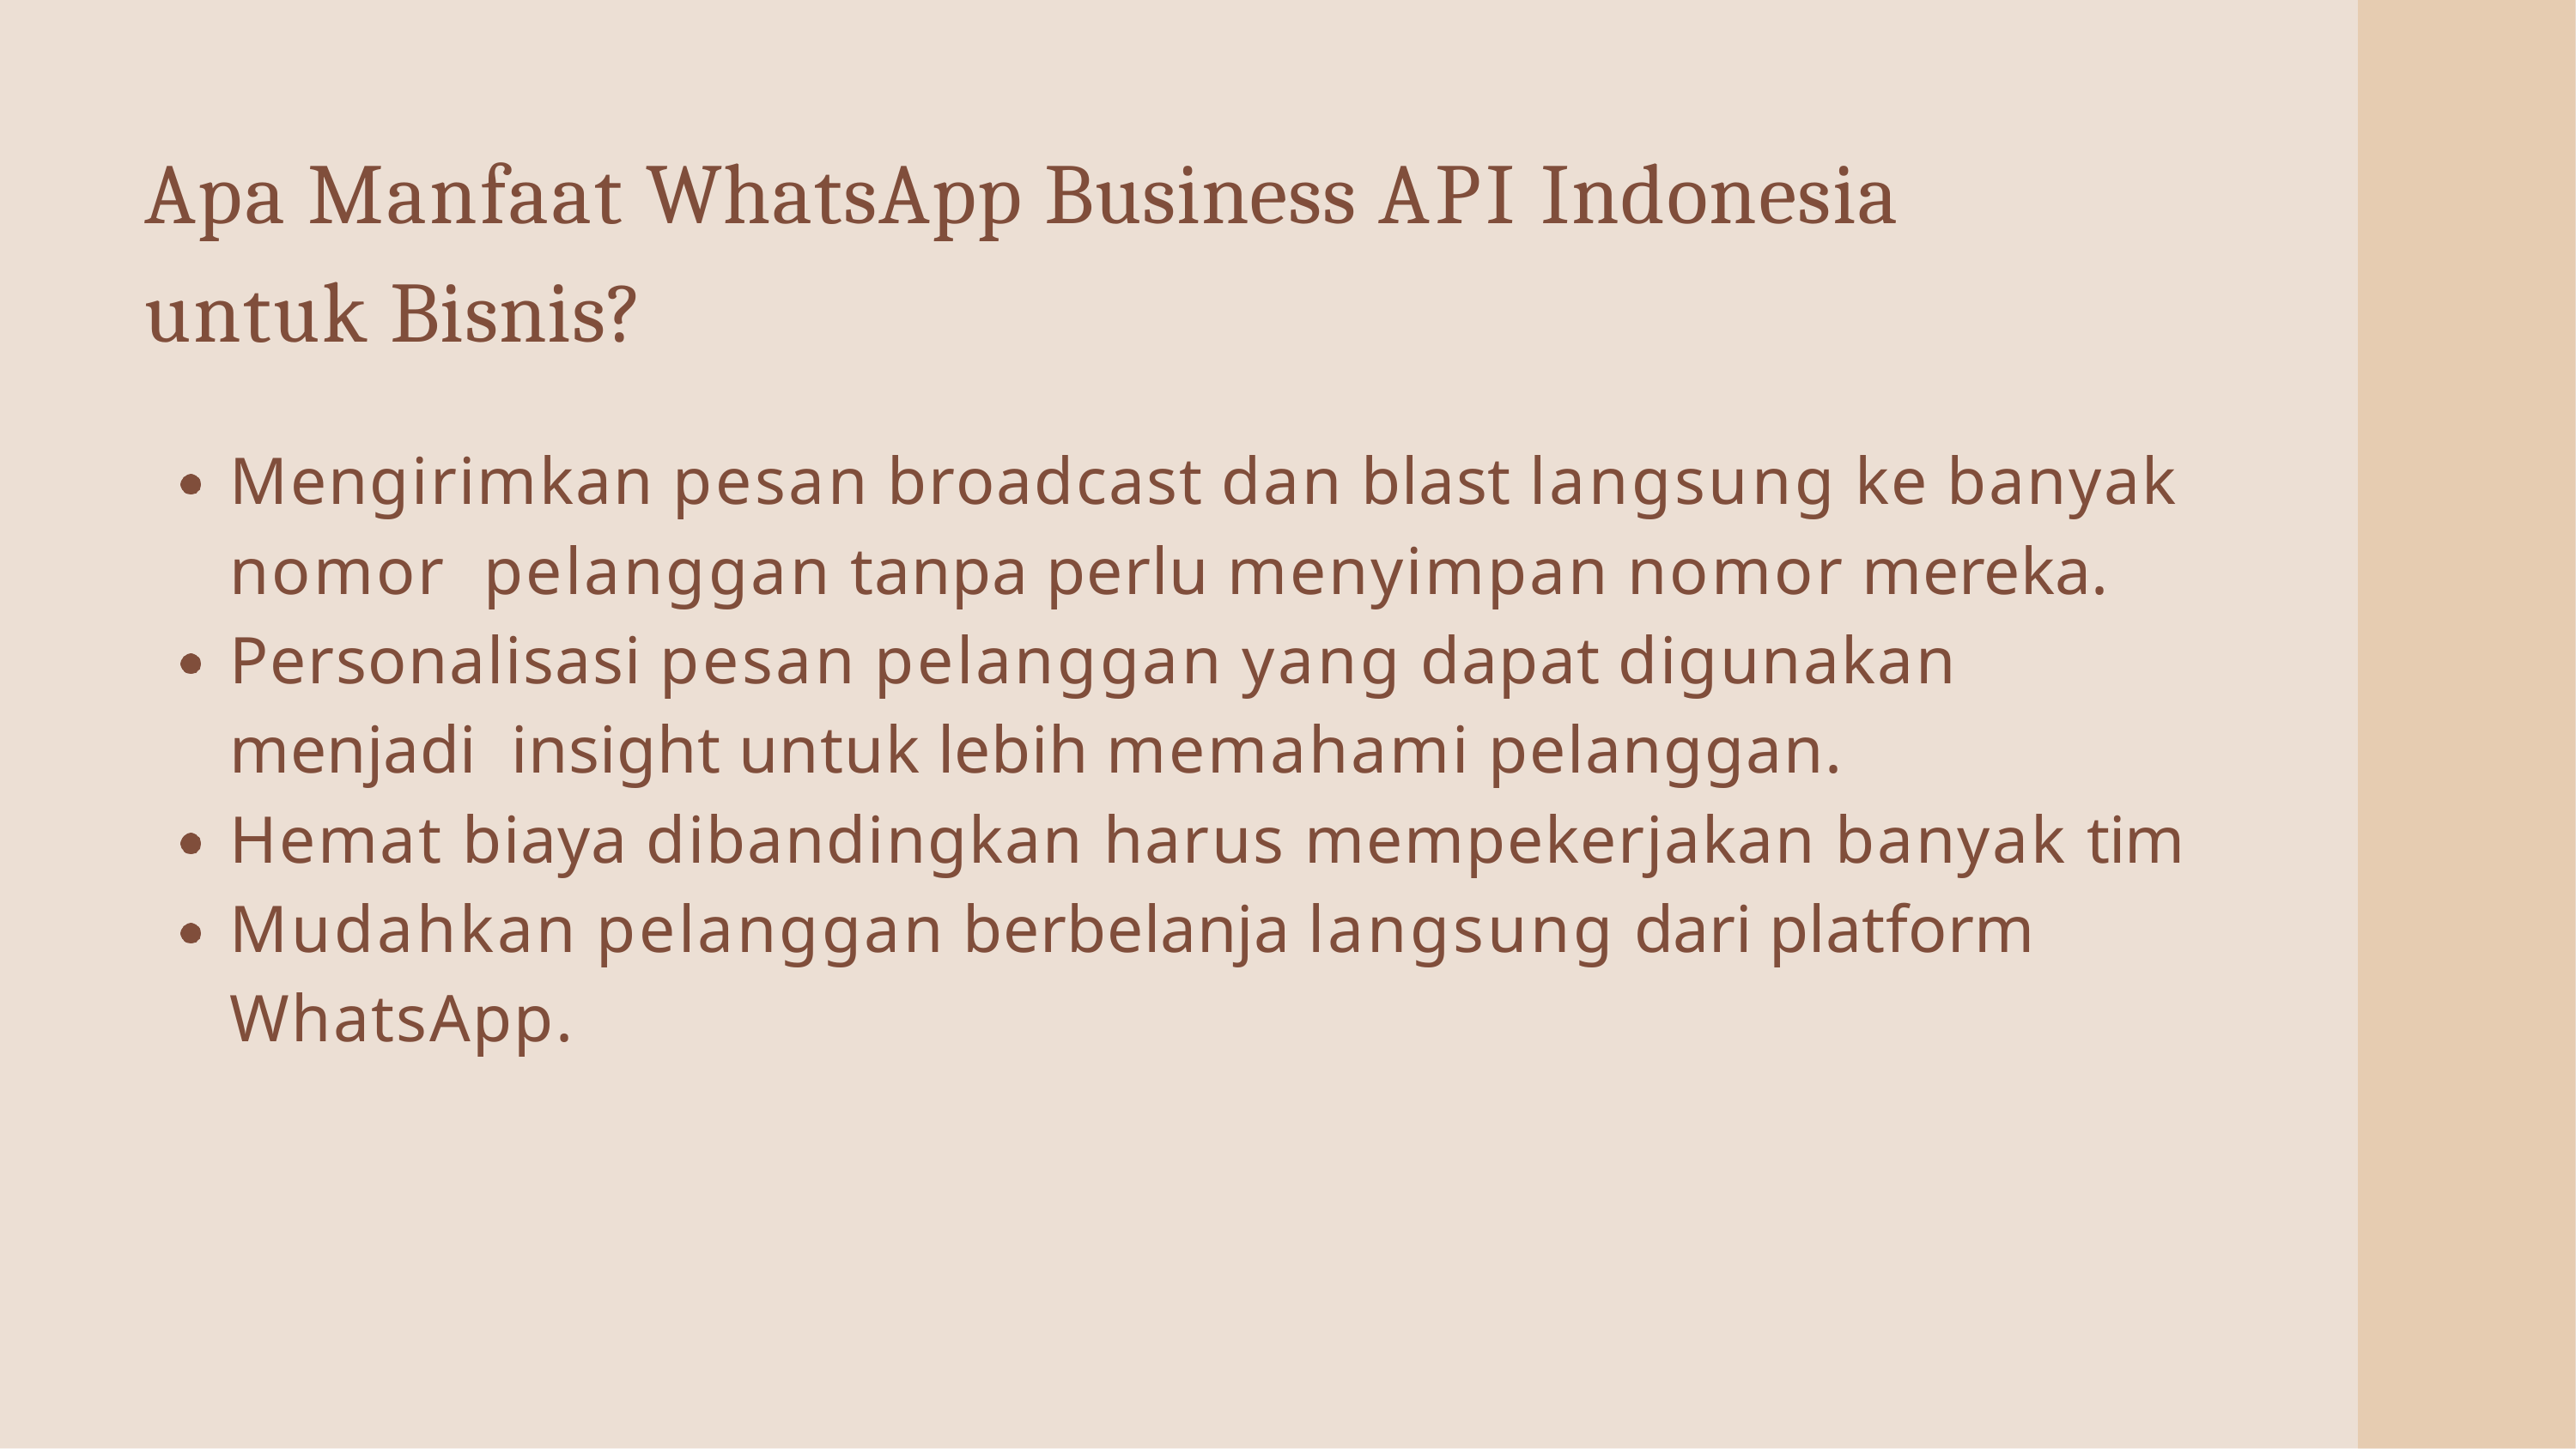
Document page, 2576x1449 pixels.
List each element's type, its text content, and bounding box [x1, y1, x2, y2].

picture [180, 653, 202, 675]
picture [180, 473, 202, 494]
text_box [2358, 0, 2576, 1449]
picture [180, 923, 202, 944]
title Apa Manfaat WhatsApp Business API Indonesia untuk Bisnis? [143, 120, 1963, 365]
text_box Mengirimkan pesan broadcast dan blast langsung ke banyak nomor pelanggan tanpa perlu menyimpan nomor mereka. Personalisasi pesan pelanggan yang dapat digunakan menjadi insight untuk lebih memahami pelanggan. Hemat biaya dibandingkan harus mempekerjakan banyak tim Mudahkan pelanggan berbelanja langsung dari platform WhatsApp. [228, 426, 2254, 1055]
picture [180, 833, 202, 854]
